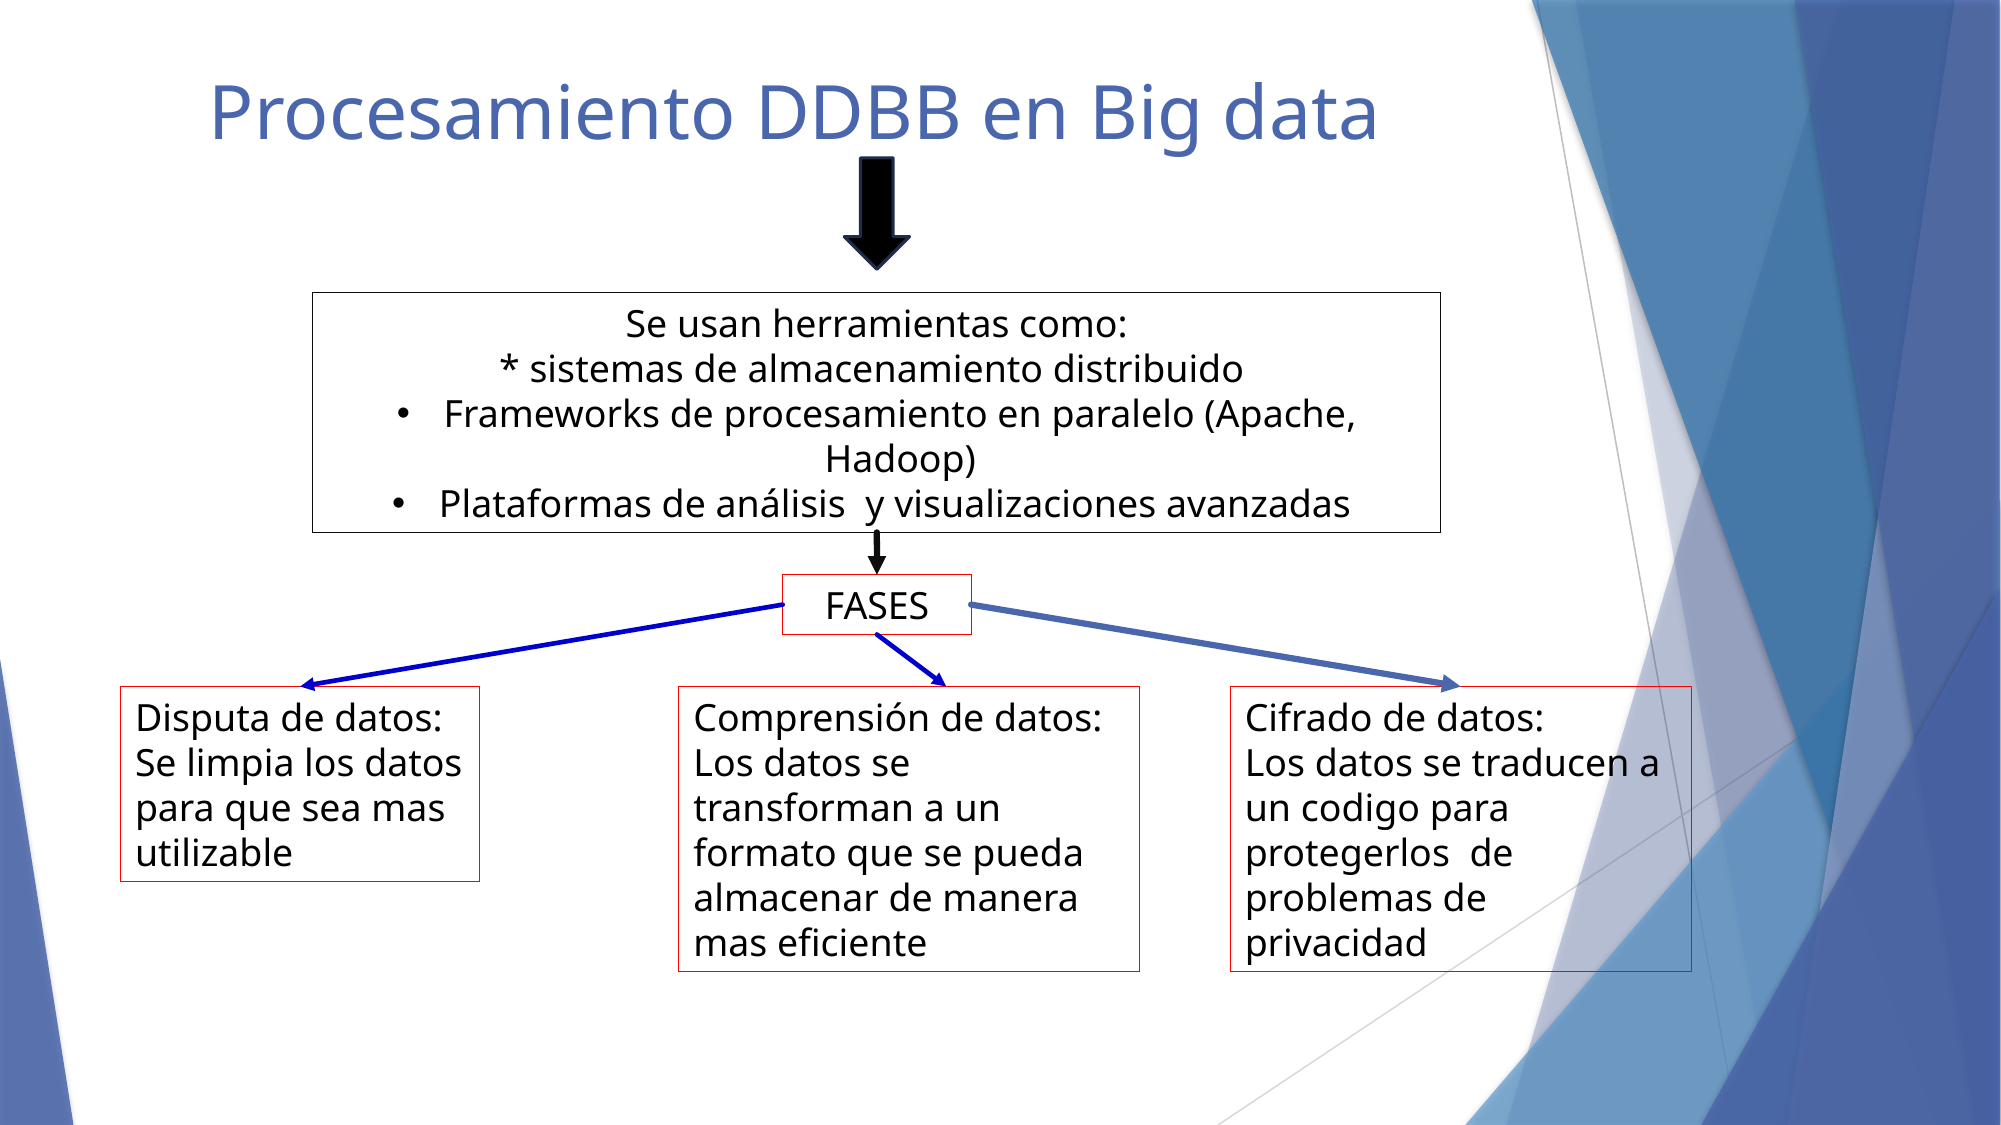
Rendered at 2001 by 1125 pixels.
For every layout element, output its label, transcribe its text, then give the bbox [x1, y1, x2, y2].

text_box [970, 604, 1462, 687]
text_box Cifrado de datos: Los datos se traducen a un codigo para protegerlos de problemas de privacidad [1230, 686, 1692, 972]
text_box Disputa de datos: Se limpia los datos para que sea mas utilizable [120, 686, 480, 882]
text_box Comprensión de datos: Los datos se transforman a un formato que se pueda almacenar de manera mas eficiente [678, 686, 1140, 972]
text_box FASES [782, 574, 972, 635]
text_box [876, 634, 947, 687]
text_box [842, 156, 911, 271]
text_box Se usan herramientas como: * sistemas de almacenamiento distribuido Frameworks de procesamiento en paralelo (Apache, Hadoop) Plataformas de análisis y visualizaciones avanzadas [312, 292, 1441, 533]
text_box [299, 604, 784, 687]
title Procesamiento DDBB en Big data [99, 57, 1510, 169]
